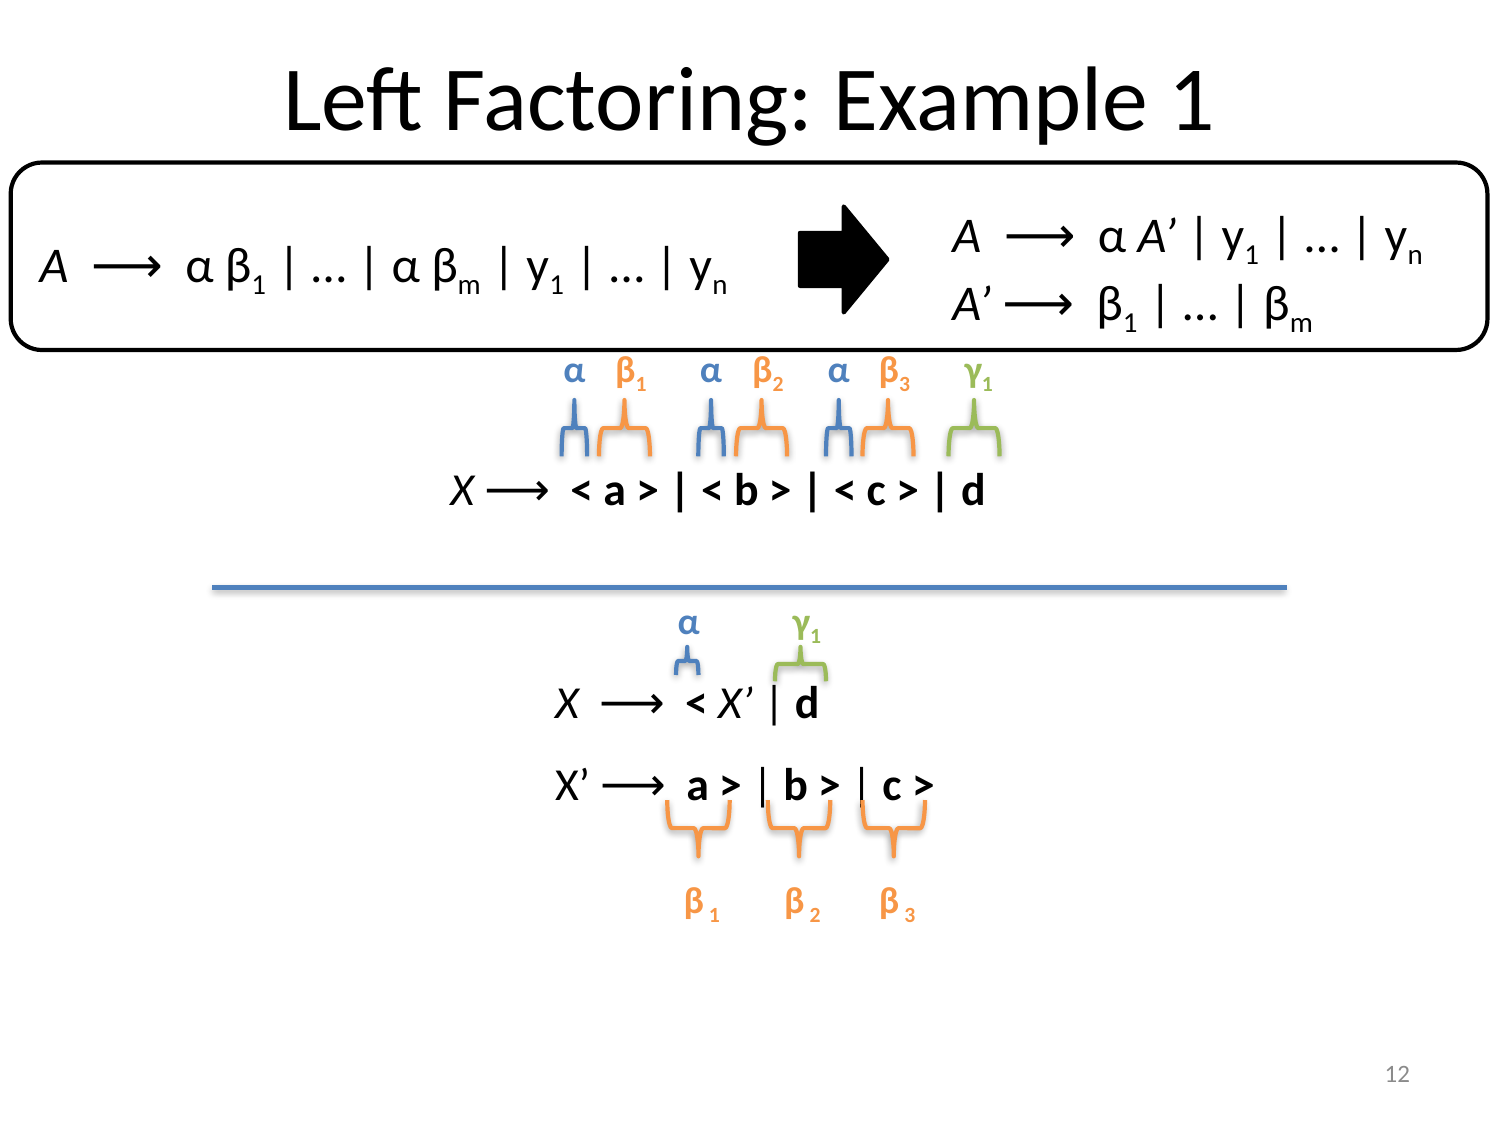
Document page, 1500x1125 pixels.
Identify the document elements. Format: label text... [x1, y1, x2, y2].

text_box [598, 337, 664, 457]
text_box [797, 204, 890, 315]
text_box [774, 589, 838, 682]
text_box A ⟶ α A’ | y1 | … | yn A’ ⟶ β1 | … | βm [937, 194, 1463, 346]
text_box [862, 799, 933, 930]
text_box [666, 799, 738, 930]
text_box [767, 799, 838, 930]
text_box X ⟶ < a > | < b > | < c > | d [435, 424, 1001, 523]
text_box [8, 160, 1490, 353]
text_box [862, 337, 927, 457]
text_box A ⟶ α β1 | … | α βm | y1 | … | yn [24, 224, 763, 308]
text_box X ⟶ < X’ | d X’ ⟶ a > | b > | c > [540, 637, 960, 818]
title Left Factoring: Example 1 [50, 0, 1450, 188]
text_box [812, 337, 860, 457]
slide_number 12 [1074, 1042, 1425, 1103]
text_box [547, 337, 596, 457]
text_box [684, 337, 733, 457]
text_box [948, 337, 1010, 457]
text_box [735, 337, 801, 457]
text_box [662, 589, 716, 676]
